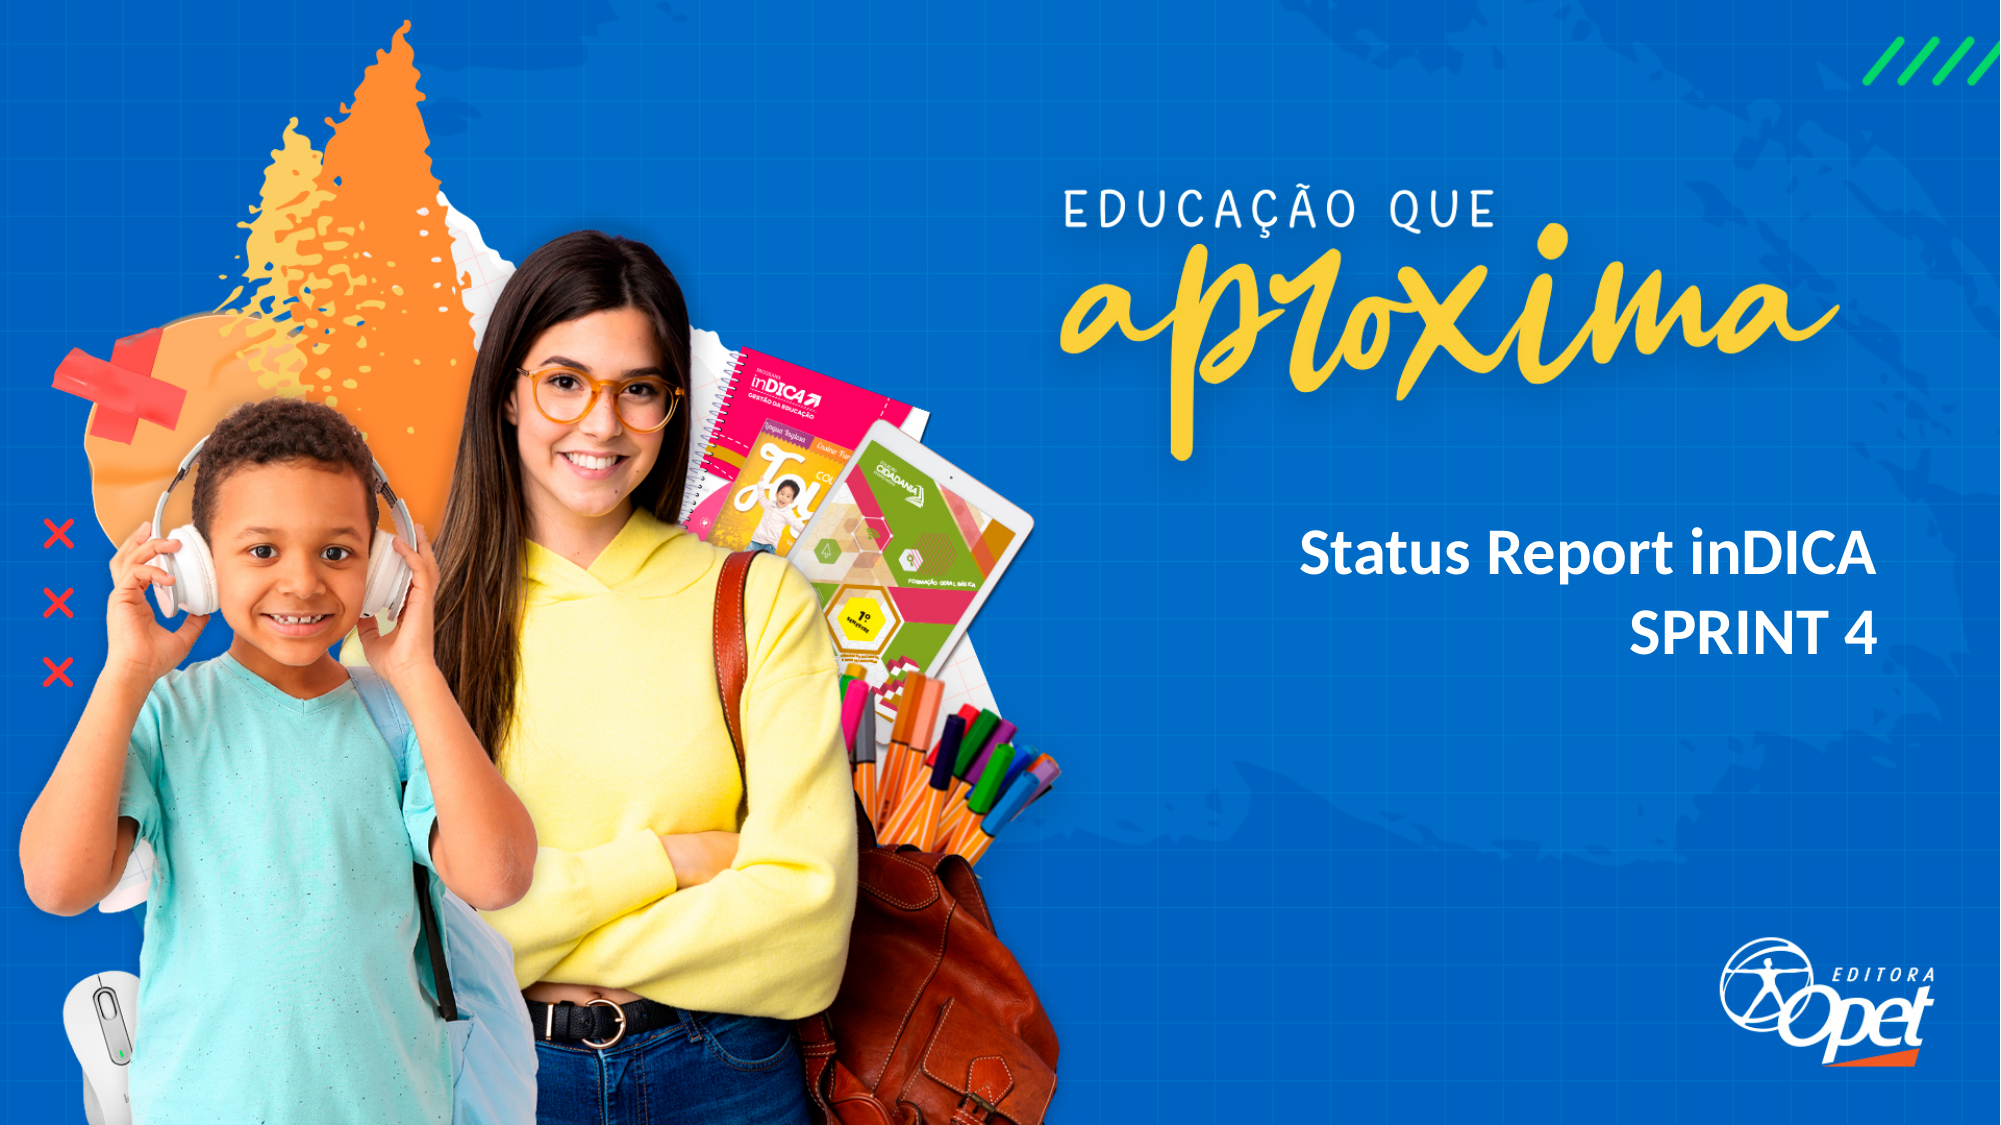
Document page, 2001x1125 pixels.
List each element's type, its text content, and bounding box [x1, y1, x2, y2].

picture [0, 0, 2000, 1125]
text_box Status Report inDICA SPRINT 4 [1039, 500, 1893, 676]
